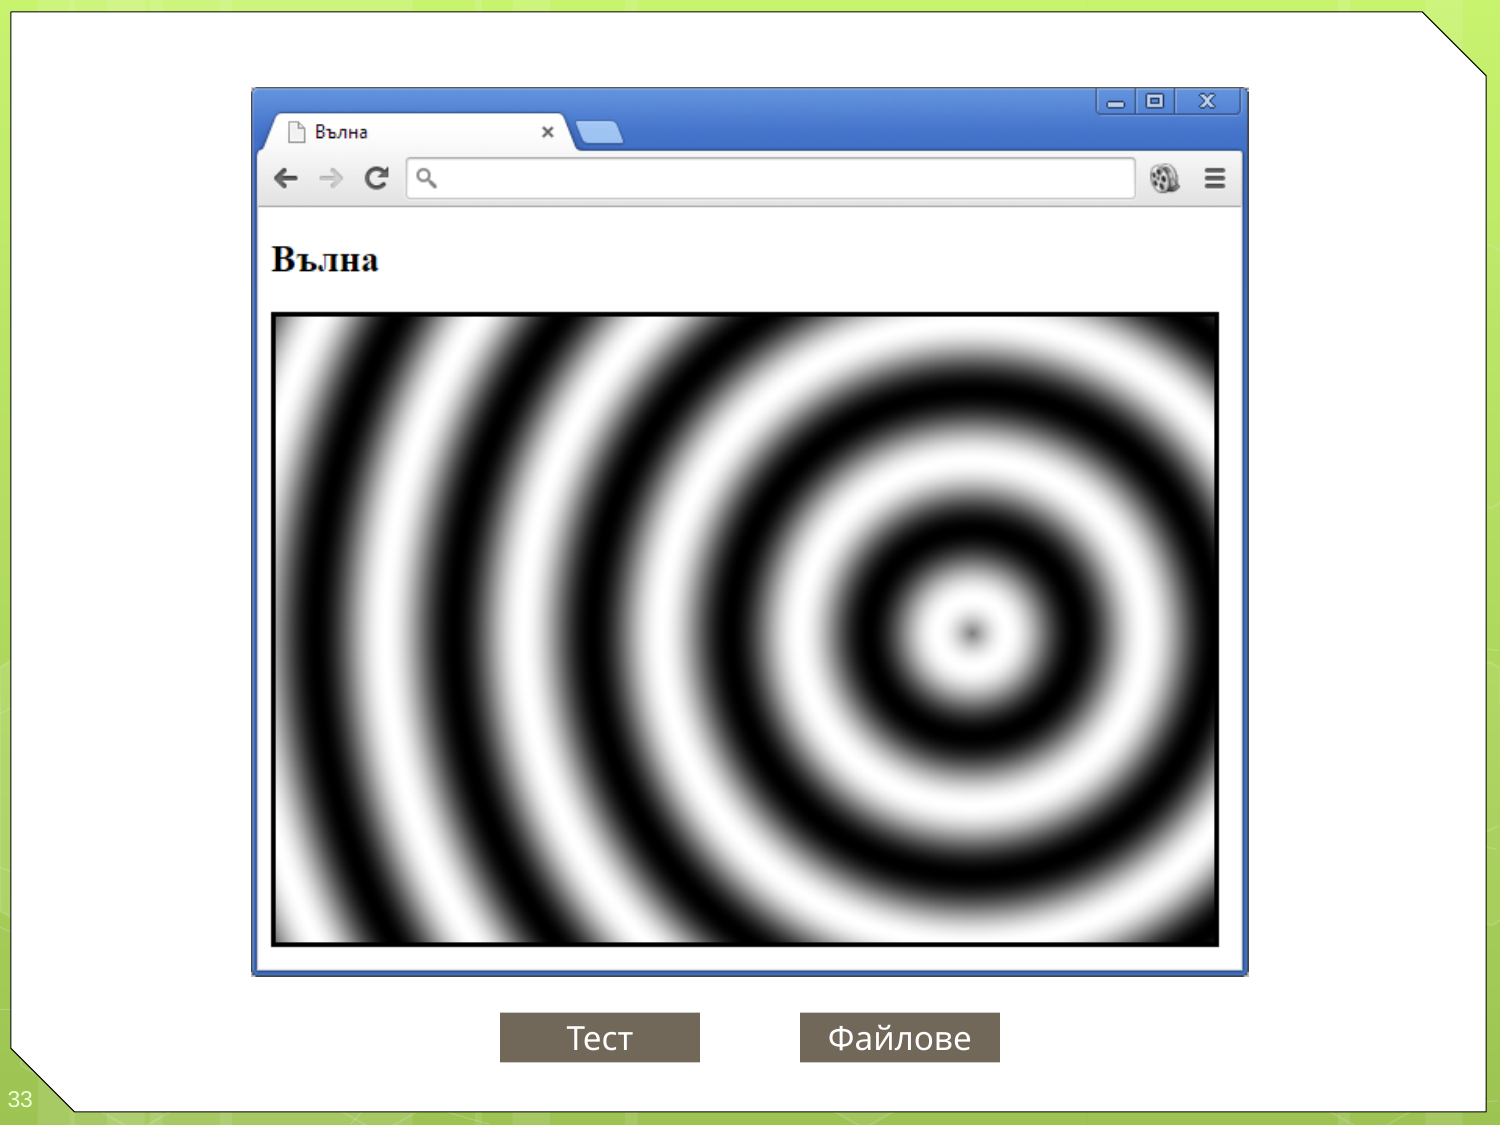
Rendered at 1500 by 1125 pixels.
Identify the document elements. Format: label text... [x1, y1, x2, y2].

picture [251, 87, 1249, 977]
text_box Файлове [799, 1011, 1001, 1064]
text_box Тест [499, 1011, 701, 1064]
